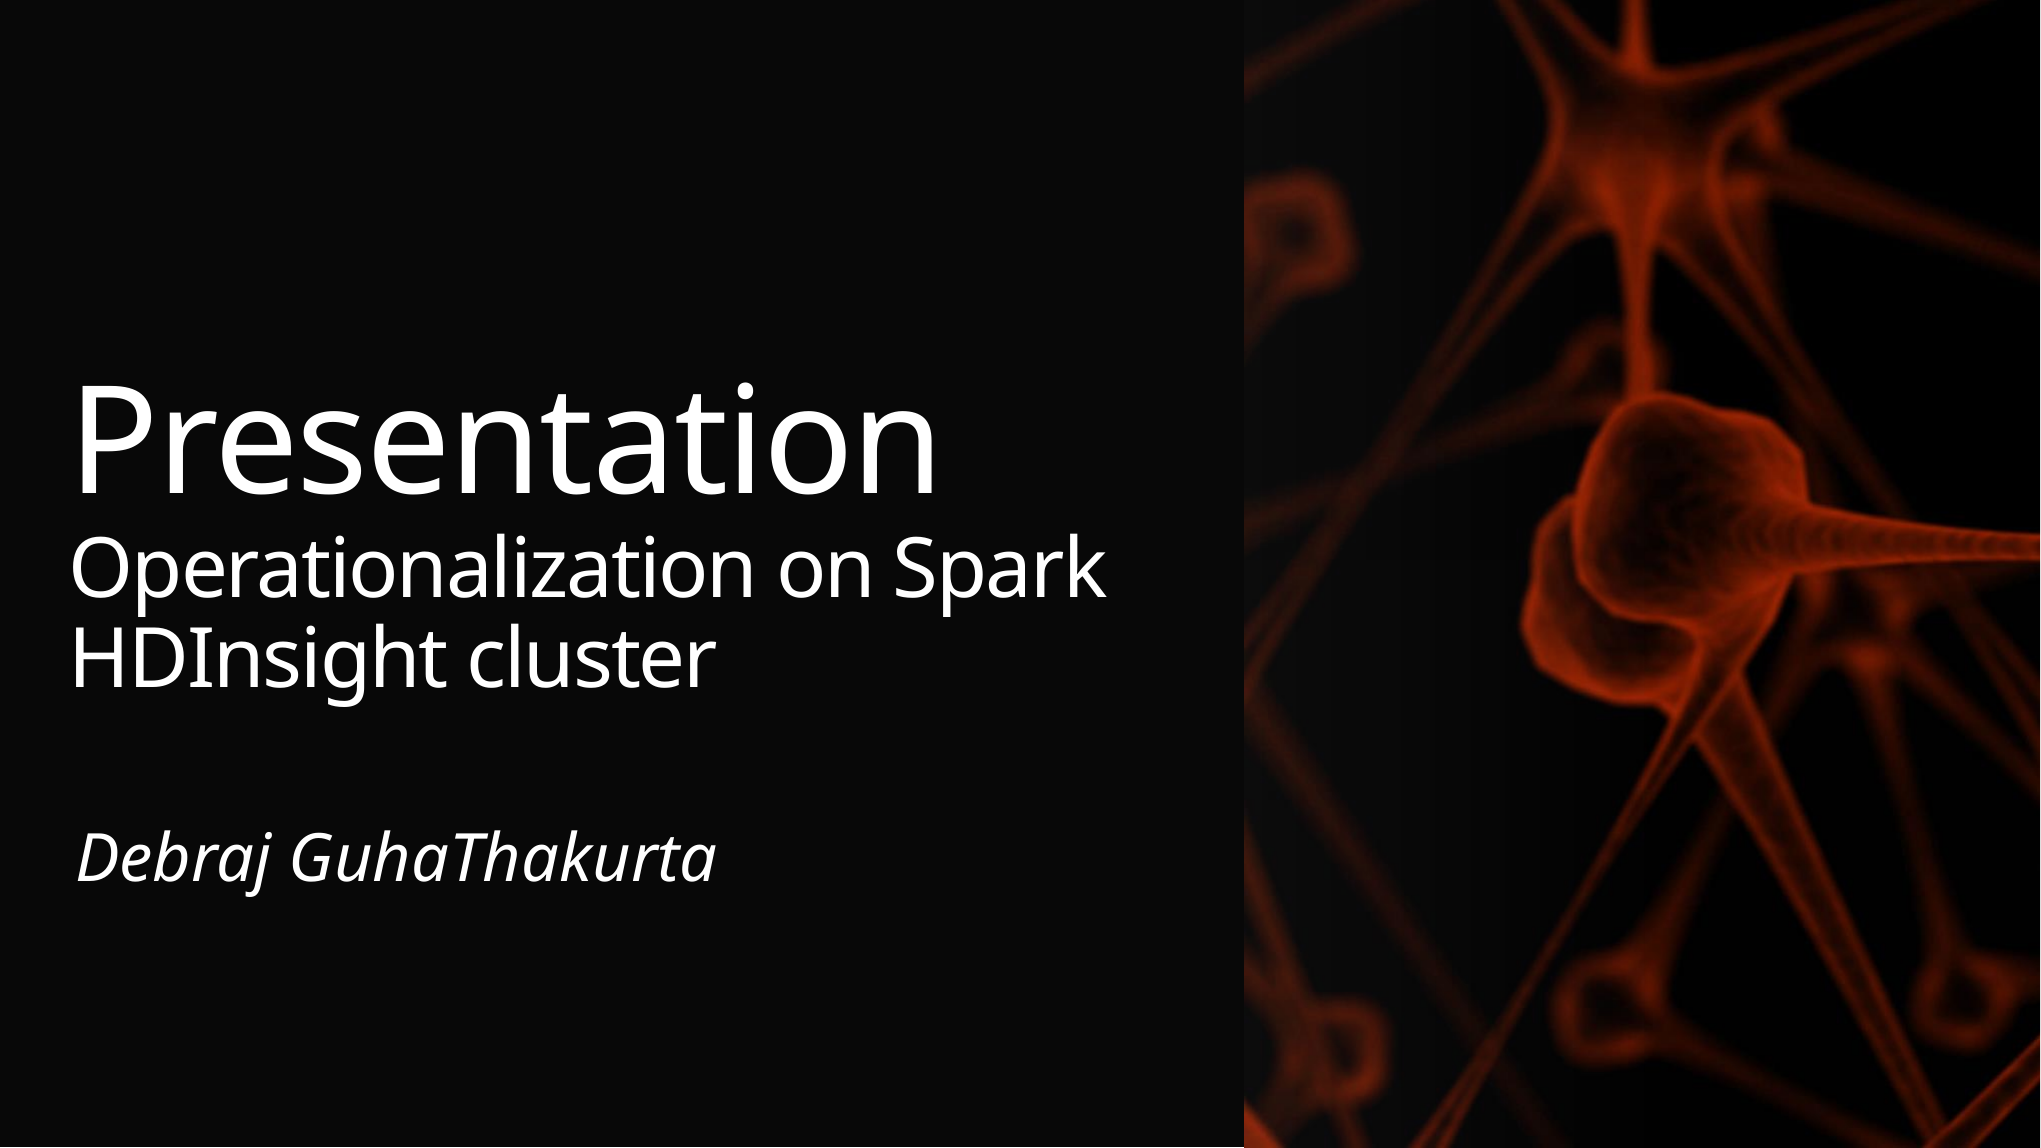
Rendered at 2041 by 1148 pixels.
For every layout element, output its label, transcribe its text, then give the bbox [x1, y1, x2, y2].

picture [1244, 0, 2041, 1148]
title Presentation Operationalization on Spark HDInsight cluster [45, 348, 1245, 798]
list Debraj GuhaThakurta [45, 799, 1245, 922]
